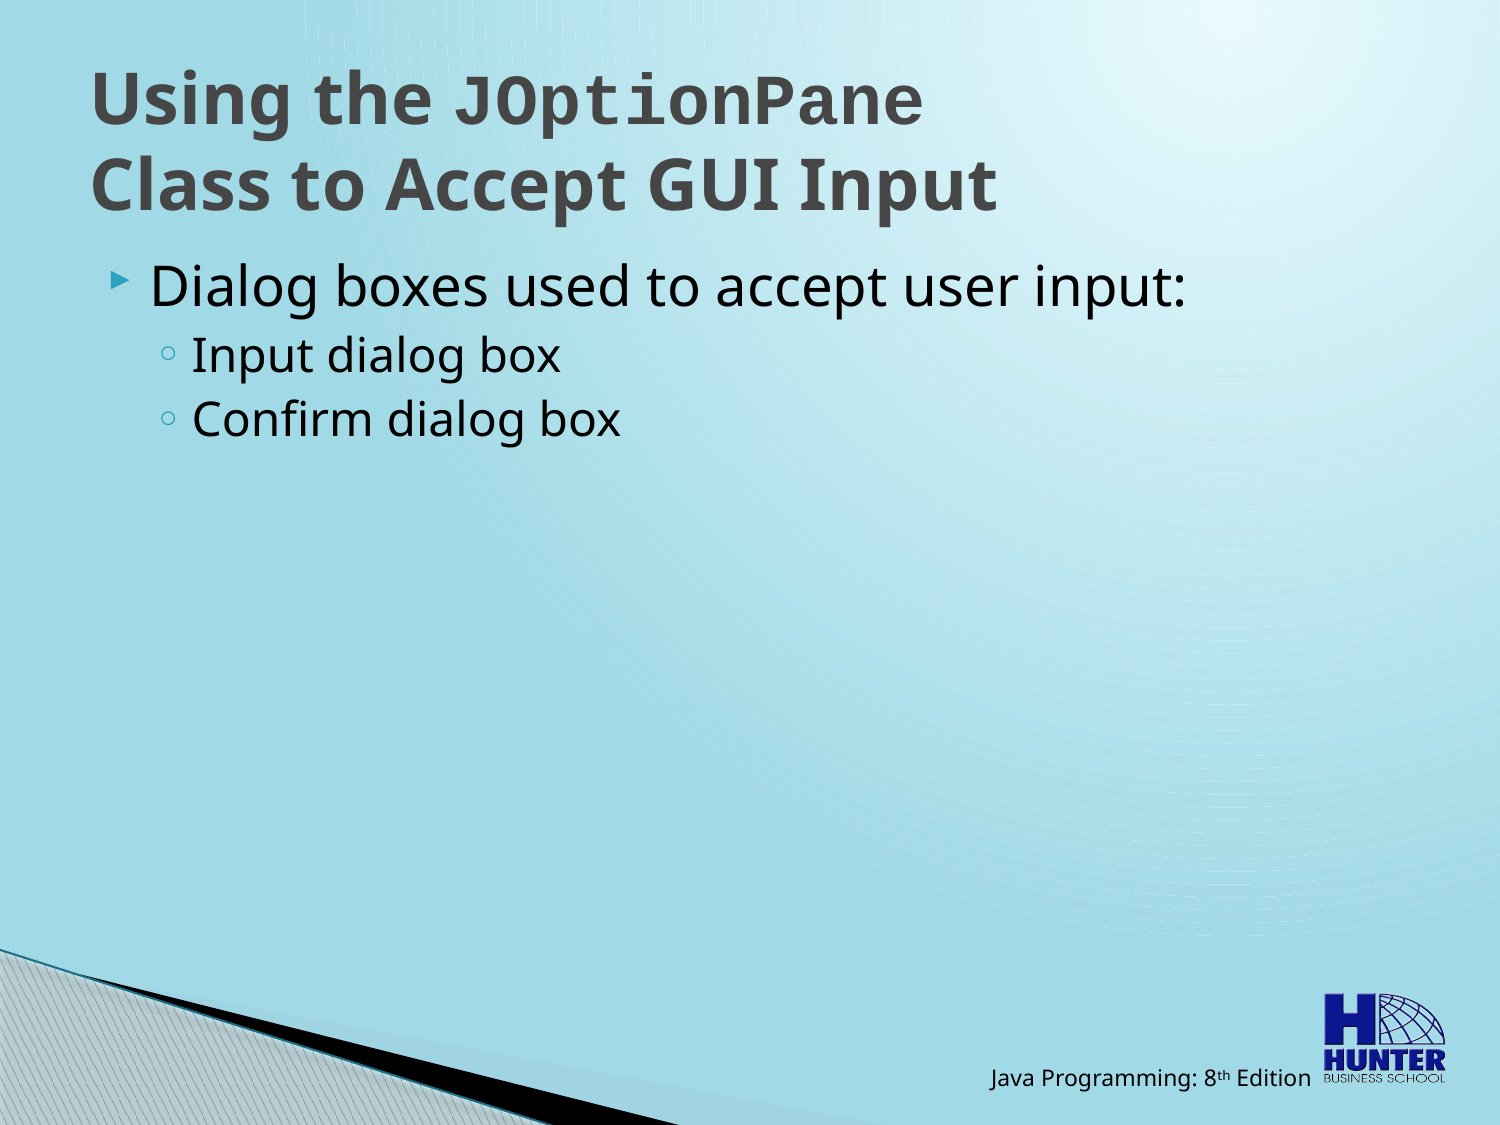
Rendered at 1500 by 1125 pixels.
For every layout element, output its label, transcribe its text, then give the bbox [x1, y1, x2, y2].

list Dialog boxes used to accept user input: Input dialog box Confirm dialog box [75, 243, 1425, 986]
picture [1324, 993, 1446, 1084]
title Using the JOptionPane Class to Accept GUI Input [75, 45, 1425, 233]
